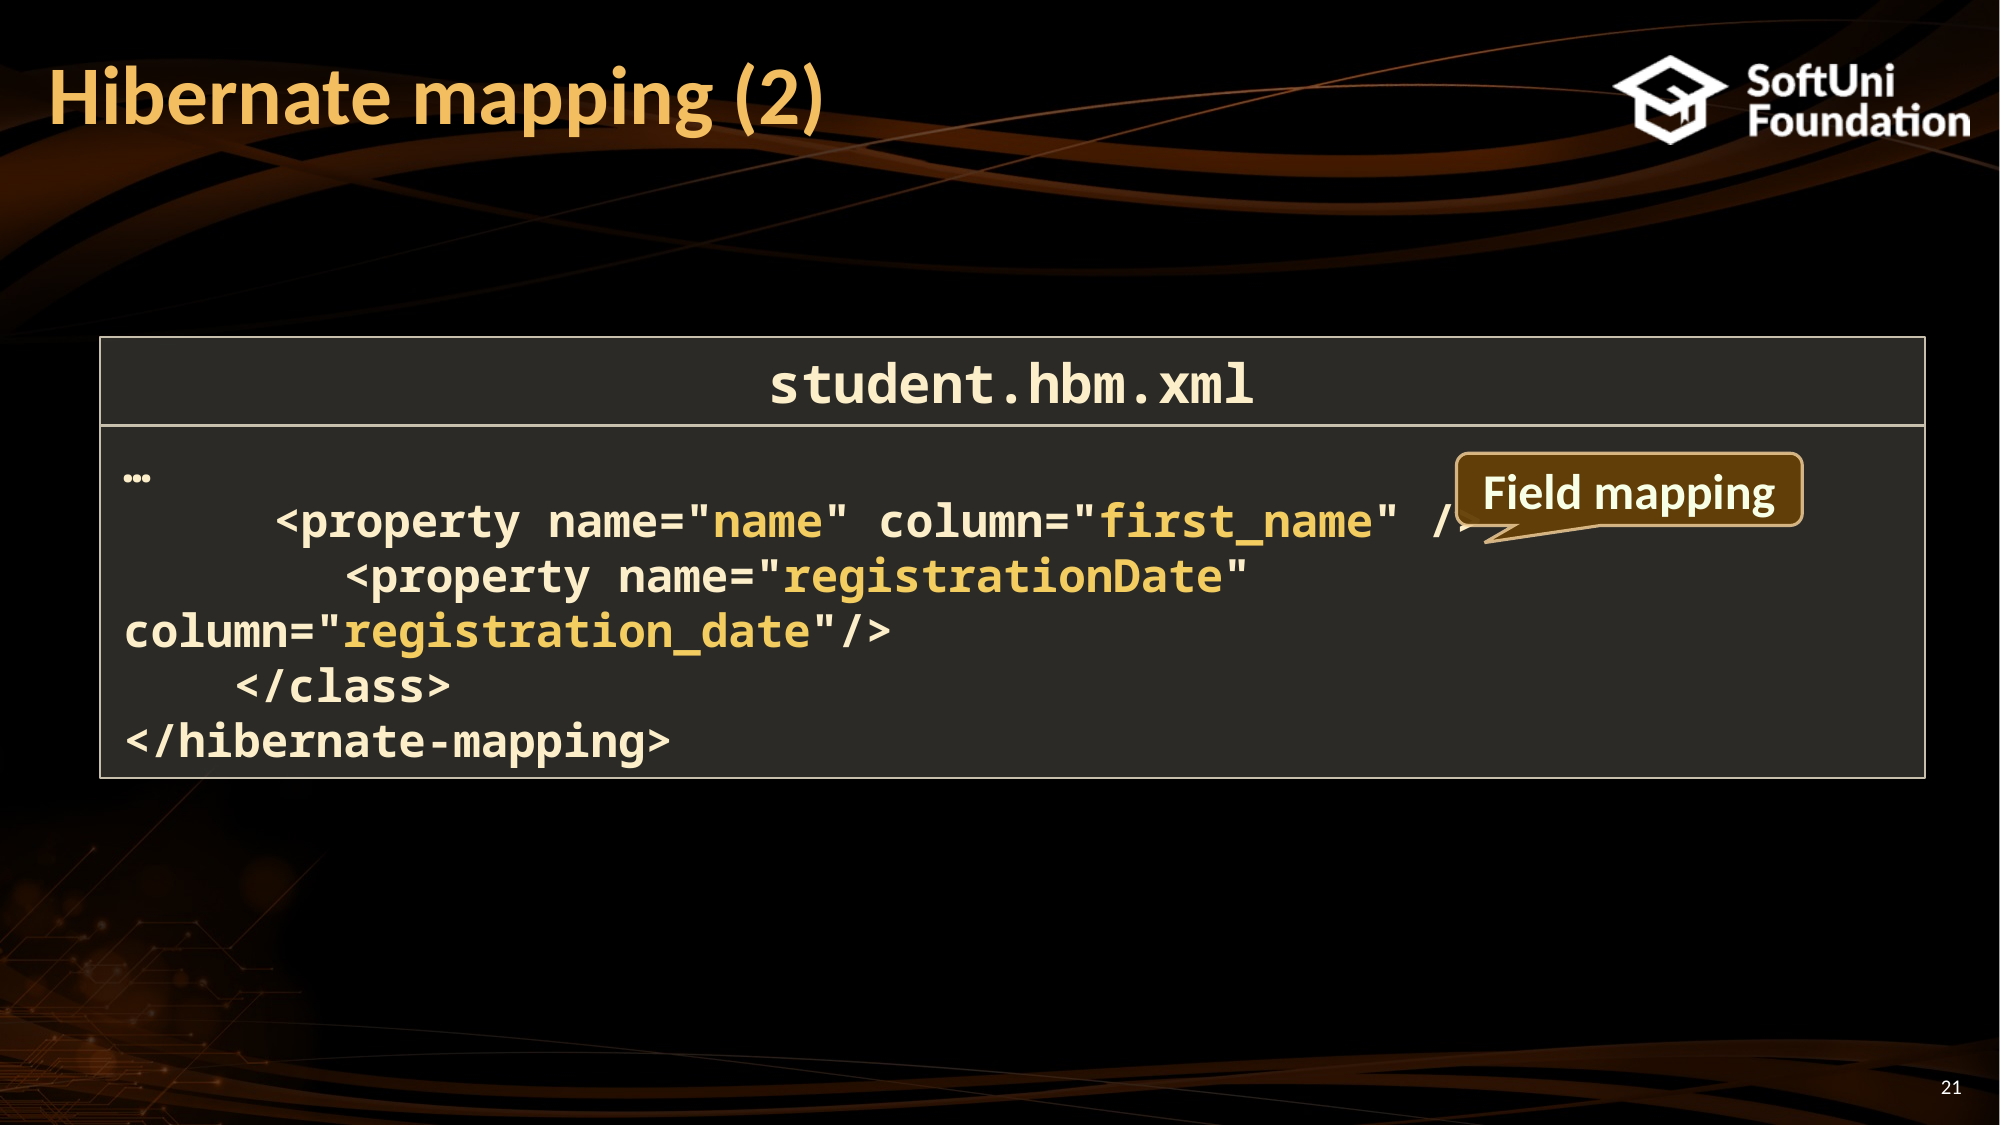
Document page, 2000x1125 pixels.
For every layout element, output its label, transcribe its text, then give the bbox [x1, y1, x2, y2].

text_box … <property name="name" column="first_name" /> <property name="registrationDate" column="registration_date"/> </class> </hibernate-mapping> [99, 426, 1925, 778]
title Hibernate mapping (2) [30, 6, 1602, 189]
text_box student.hbm.xml [99, 337, 1925, 426]
picture [0, 0, 2000, 1125]
slide_number 21 [1897, 1070, 1968, 1103]
text_box Field mapping [1455, 452, 1804, 544]
